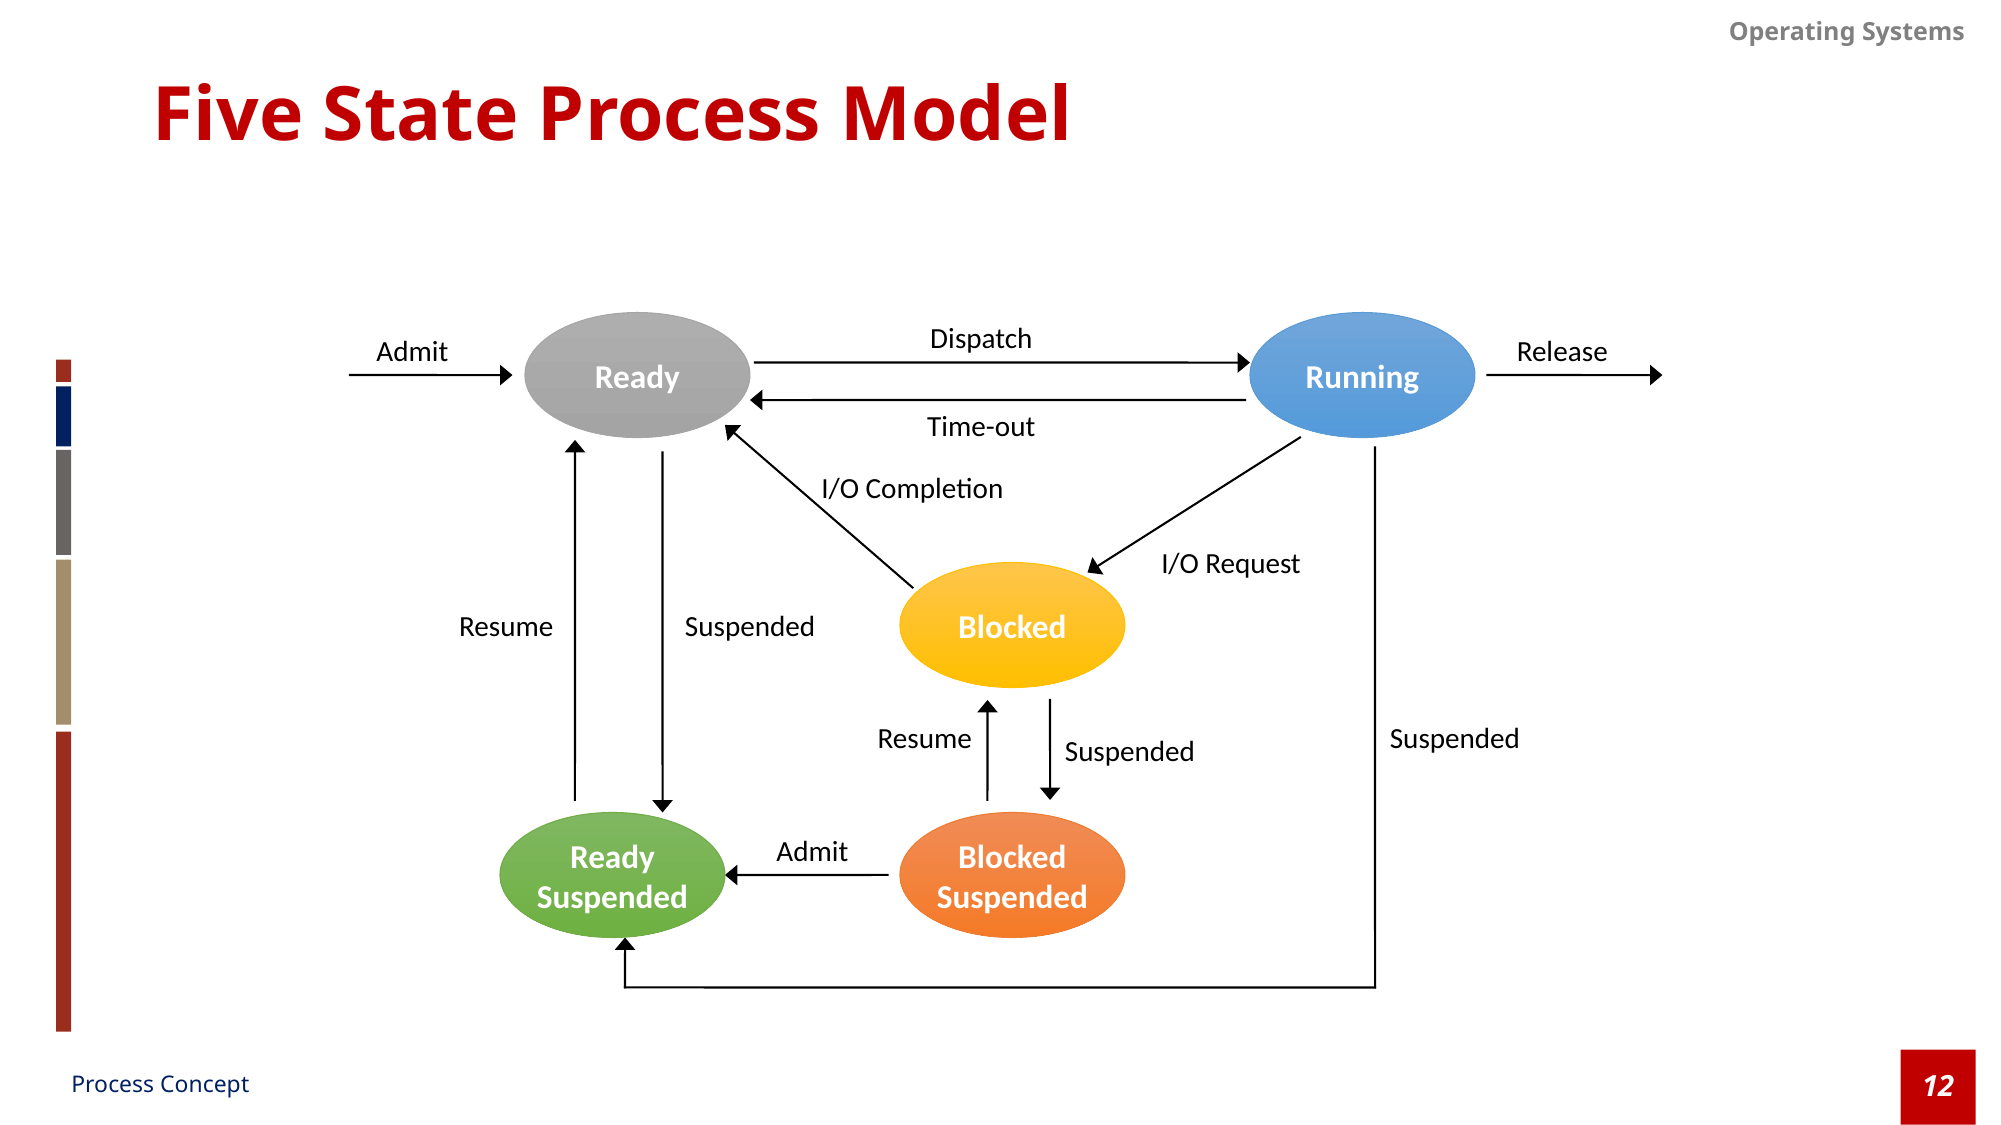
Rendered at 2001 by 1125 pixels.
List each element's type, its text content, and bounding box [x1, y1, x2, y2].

title Five State Process Model [137, 7, 1863, 226]
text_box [349, 312, 1663, 988]
